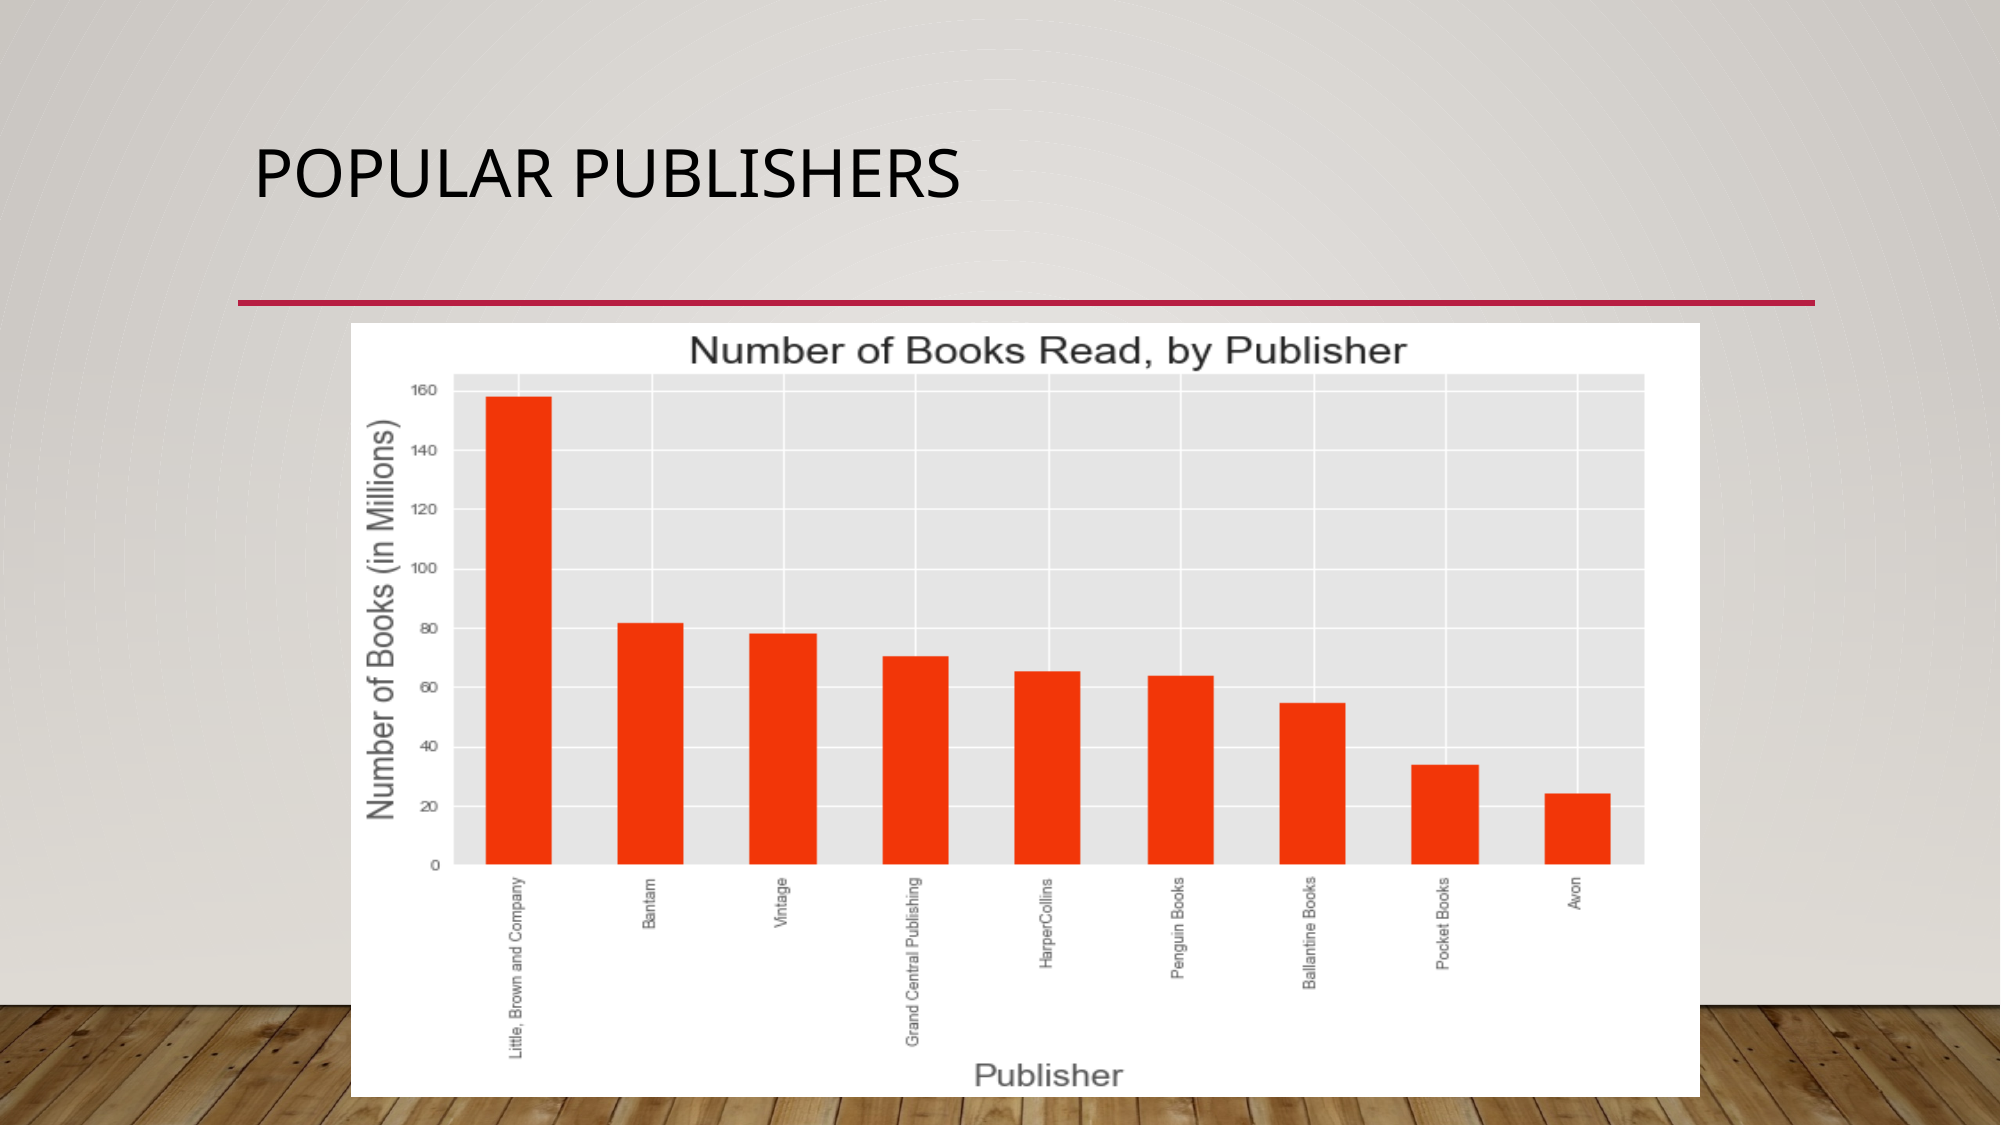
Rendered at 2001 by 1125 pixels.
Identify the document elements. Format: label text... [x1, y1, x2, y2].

picture [0, 1005, 2000, 1125]
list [351, 323, 1700, 1097]
title Popular publishers [238, 131, 1814, 305]
